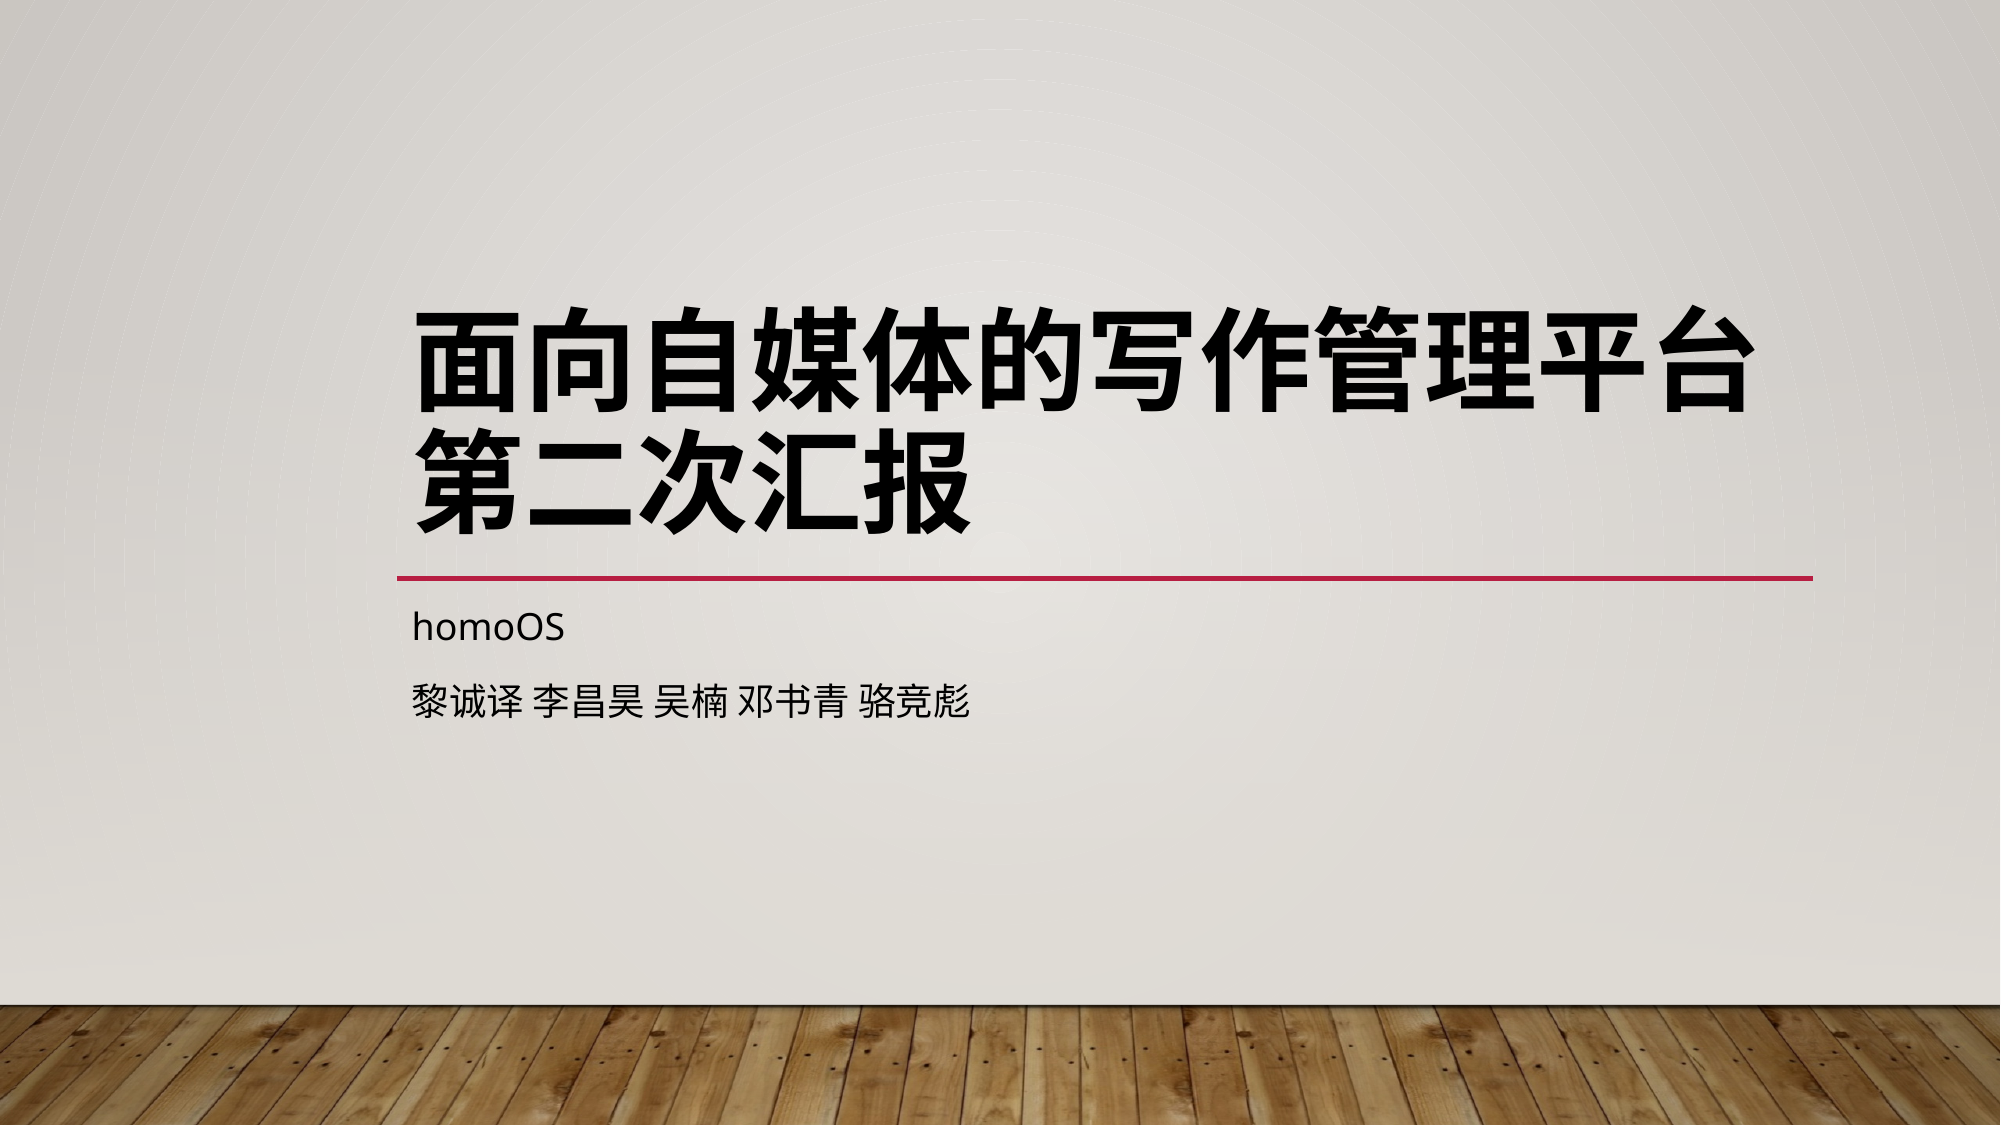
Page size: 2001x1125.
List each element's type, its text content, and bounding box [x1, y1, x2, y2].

subtitle homoOS 黎诚译 李昌昊 吴楠 邓书青 骆竞彪 [396, 579, 1814, 740]
picture [0, 1005, 2000, 1125]
title 面向自媒体的写作管理平台 第二次汇报 [396, 131, 1814, 549]
